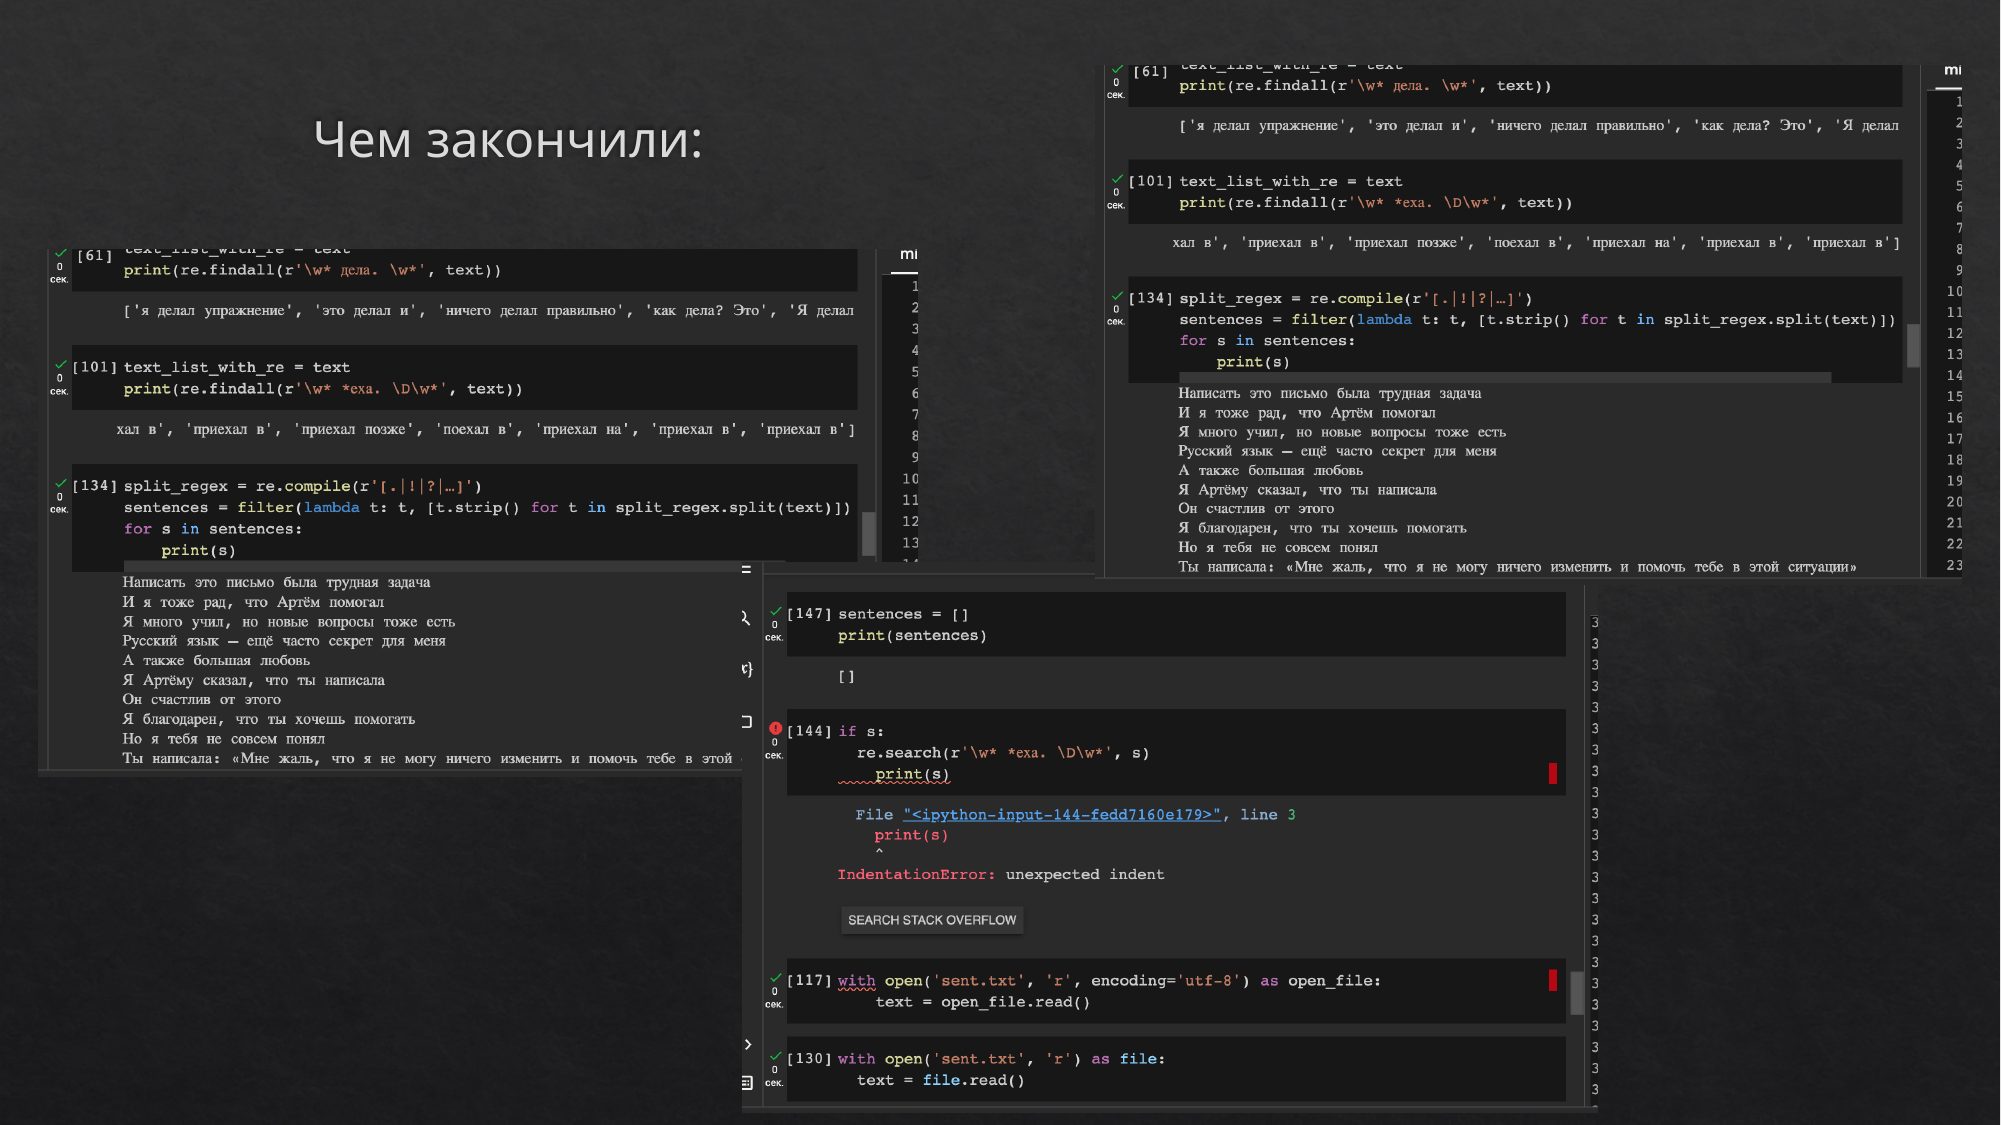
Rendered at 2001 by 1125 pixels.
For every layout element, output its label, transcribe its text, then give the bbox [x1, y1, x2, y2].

title Чем закончили: [149, 99, 867, 175]
picture [38, 65, 1962, 1113]
